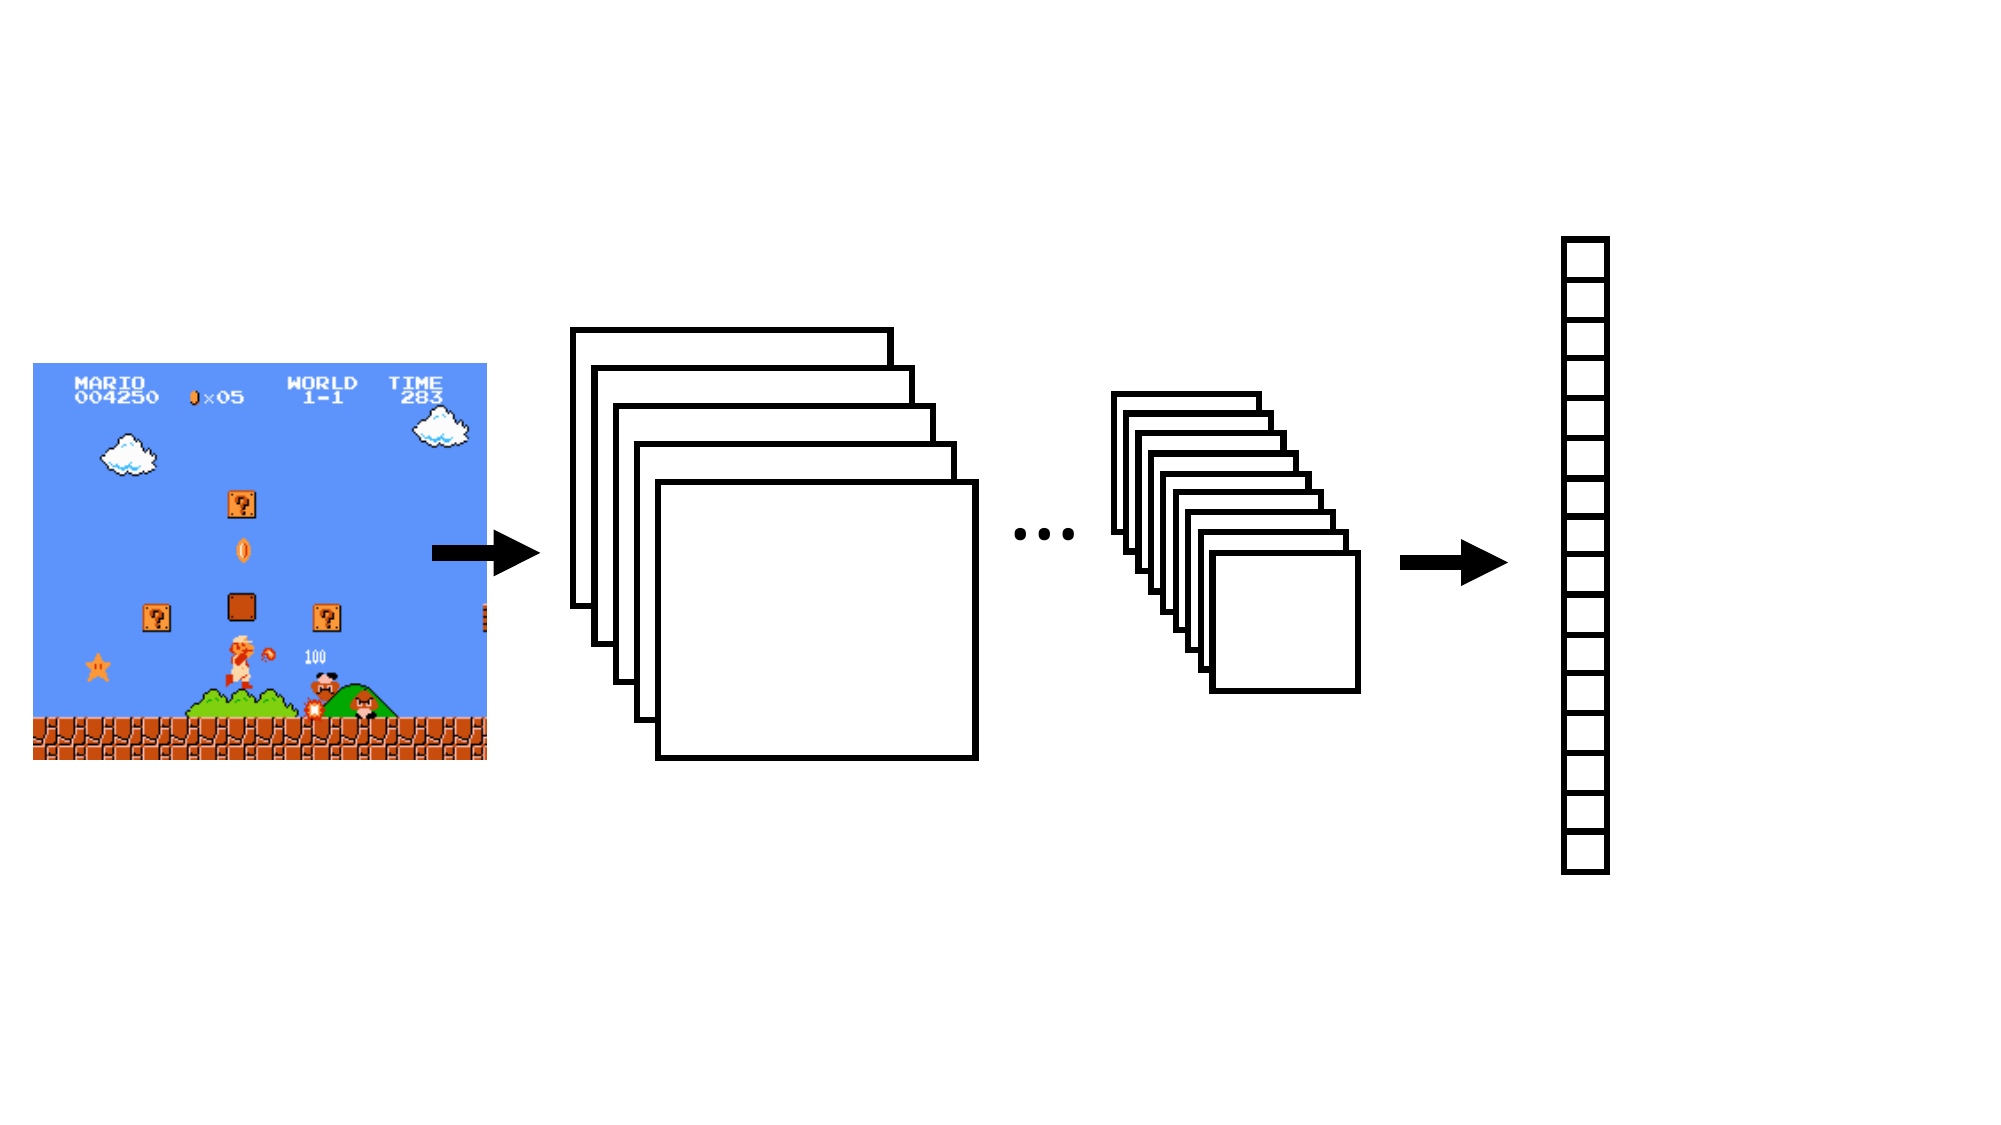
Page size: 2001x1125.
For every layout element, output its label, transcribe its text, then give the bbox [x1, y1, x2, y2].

text_box [1563, 752, 1608, 792]
text_box [593, 367, 913, 645]
text_box [1175, 491, 1322, 631]
text_box [1563, 477, 1608, 516]
text_box [1150, 452, 1297, 592]
text_box [1125, 413, 1272, 553]
text_box [1563, 319, 1608, 357]
text_box [1563, 831, 1608, 873]
text_box [572, 329, 891, 607]
text_box [1563, 437, 1608, 477]
text_box [1563, 553, 1608, 593]
text_box [1211, 552, 1359, 692]
text_box [1563, 634, 1608, 672]
text_box [1200, 531, 1347, 671]
text_box [657, 481, 976, 759]
text_box [1563, 672, 1608, 712]
text_box [1563, 397, 1608, 437]
text_box … [993, 440, 1096, 565]
text_box [636, 443, 955, 721]
text_box [1113, 393, 1260, 533]
text_box [1162, 473, 1309, 613]
text_box [1187, 511, 1334, 651]
text_box [1563, 357, 1608, 397]
text_box [615, 405, 934, 683]
text_box [1563, 593, 1608, 634]
text_box [1563, 516, 1608, 553]
text_box [1137, 432, 1285, 572]
text_box [1563, 712, 1608, 752]
text_box [1563, 792, 1608, 831]
picture [33, 363, 487, 761]
text_box [1563, 279, 1608, 319]
text_box [1563, 238, 1608, 279]
